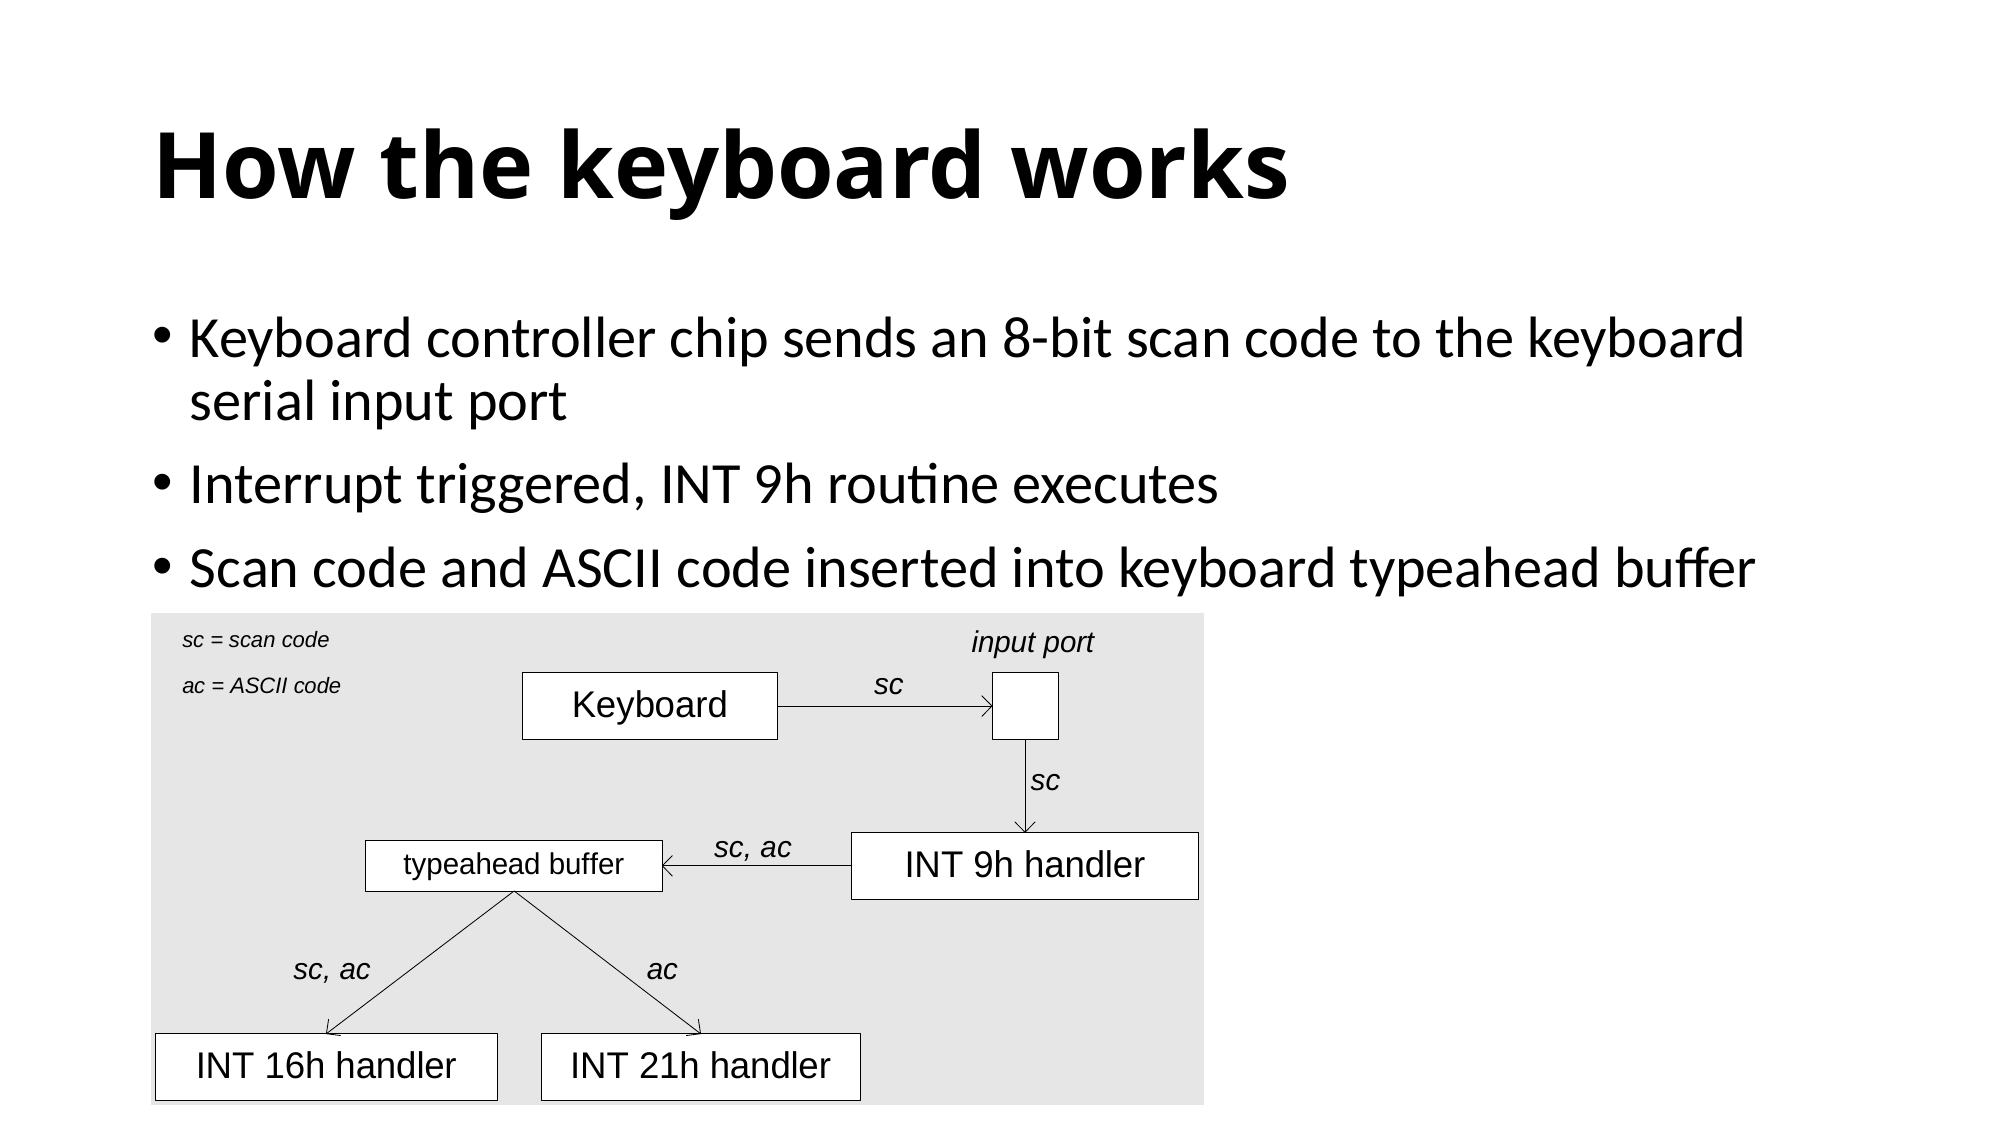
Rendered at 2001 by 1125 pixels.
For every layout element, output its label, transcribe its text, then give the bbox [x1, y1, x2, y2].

title How the keyboard works [137, 59, 1863, 278]
list Keyboard controller chip sends an 8-bit scan code to the keyboard serial input port Interrupt triggered, INT 9h routine executes Scan code and ASCII code inserted into keyboard typeahead buffer [137, 299, 1863, 1014]
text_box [150, 613, 1205, 1106]
